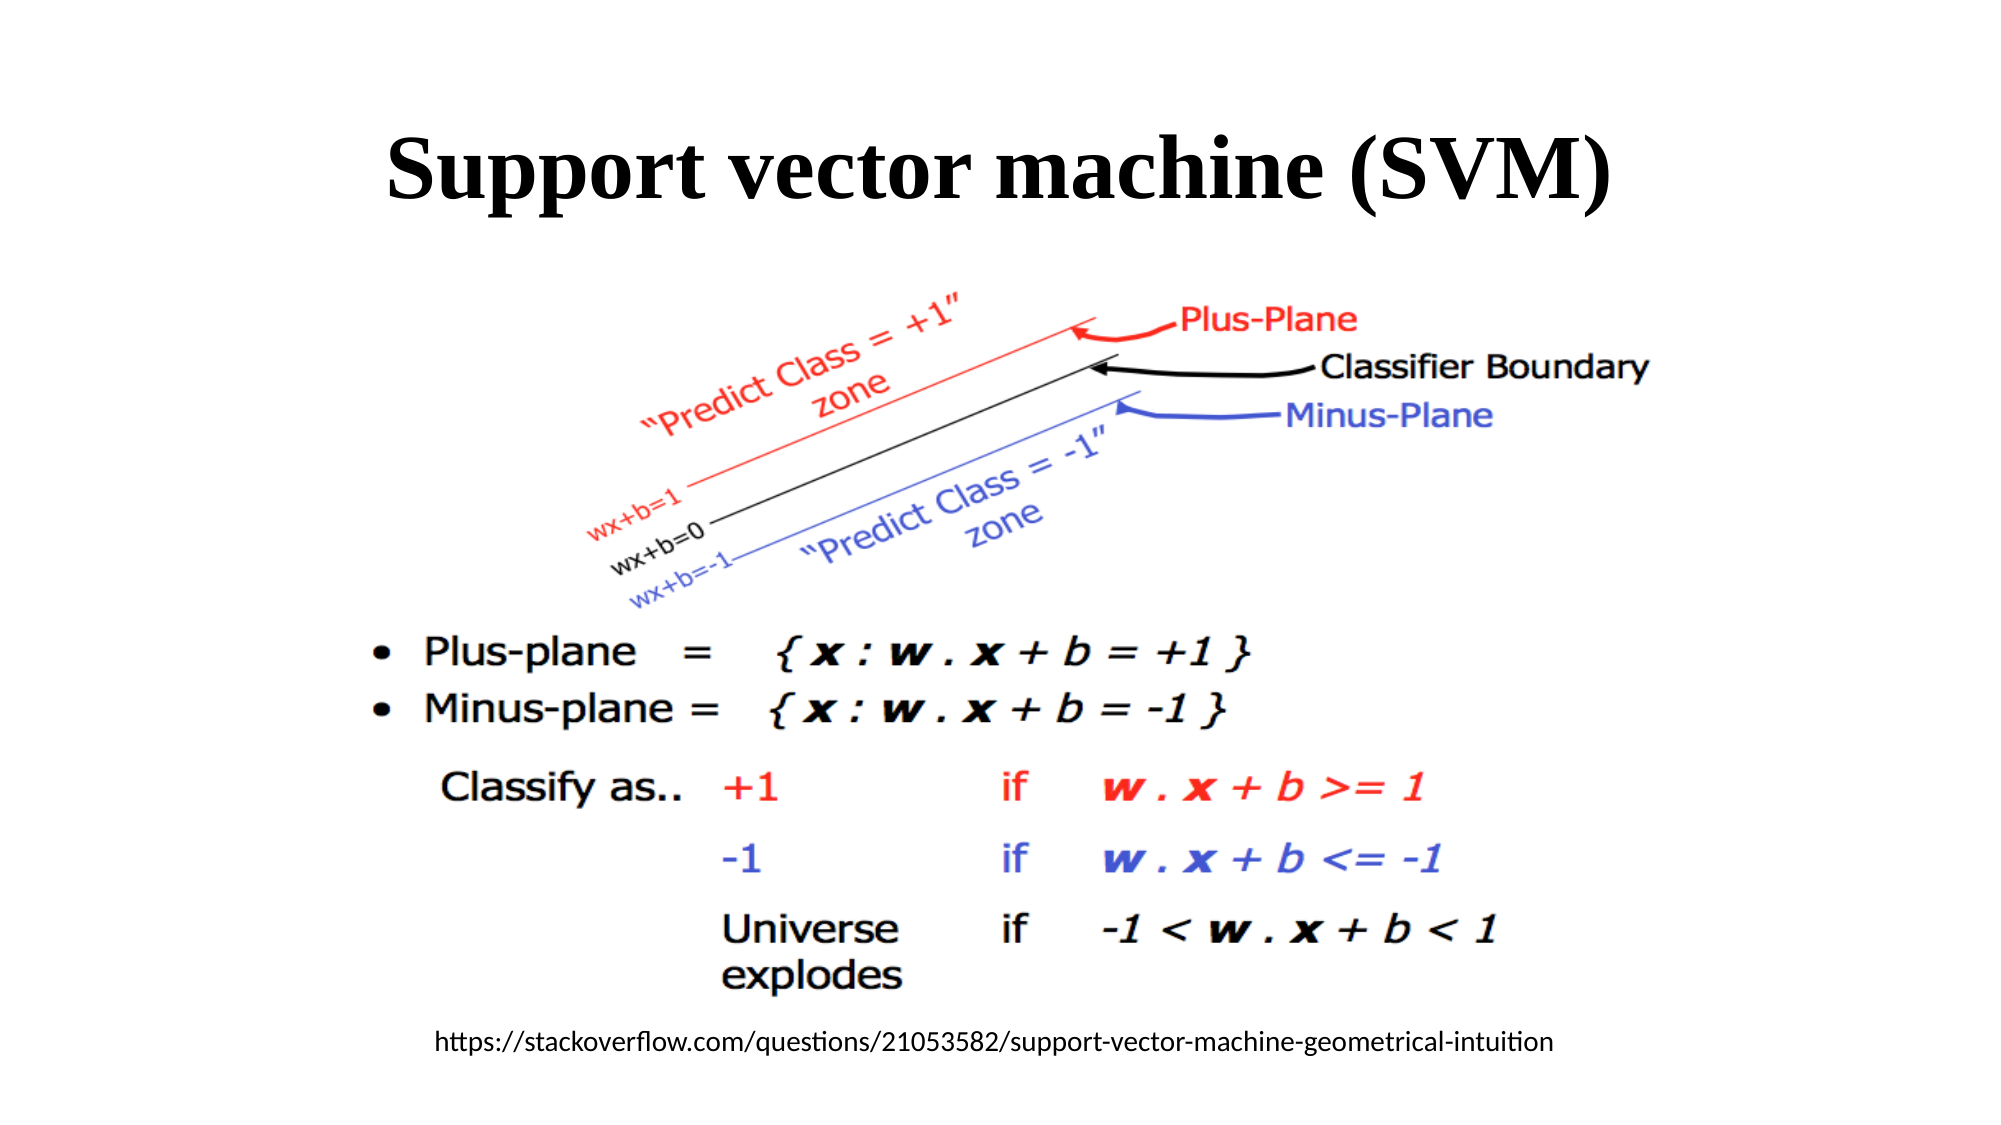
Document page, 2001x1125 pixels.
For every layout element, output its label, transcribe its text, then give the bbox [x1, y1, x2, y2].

title Support vector machine (SVM) [137, 59, 1863, 278]
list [249, 277, 1751, 1013]
text_box https://stackoverflow.com/questions/21053582/support-vector-machine-geometrical-intuition [419, 1014, 1955, 1065]
